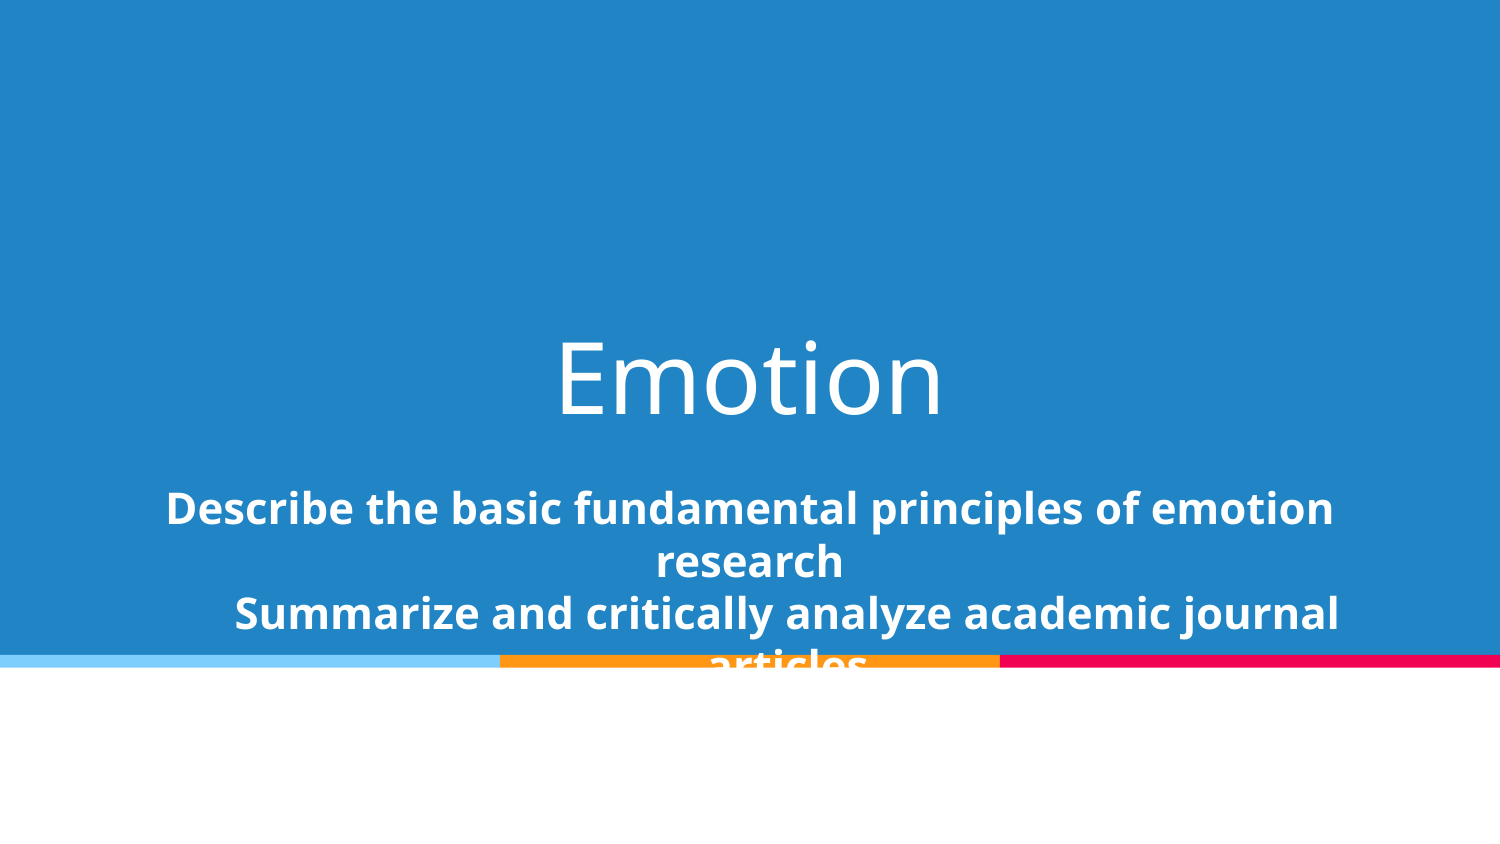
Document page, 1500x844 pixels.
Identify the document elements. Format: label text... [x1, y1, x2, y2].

title Emotion [112, 259, 1388, 450]
subtitle Describe the basic fundamental principles of emotion research Summarize and critically analyze academic journal articles [112, 465, 1388, 595]
